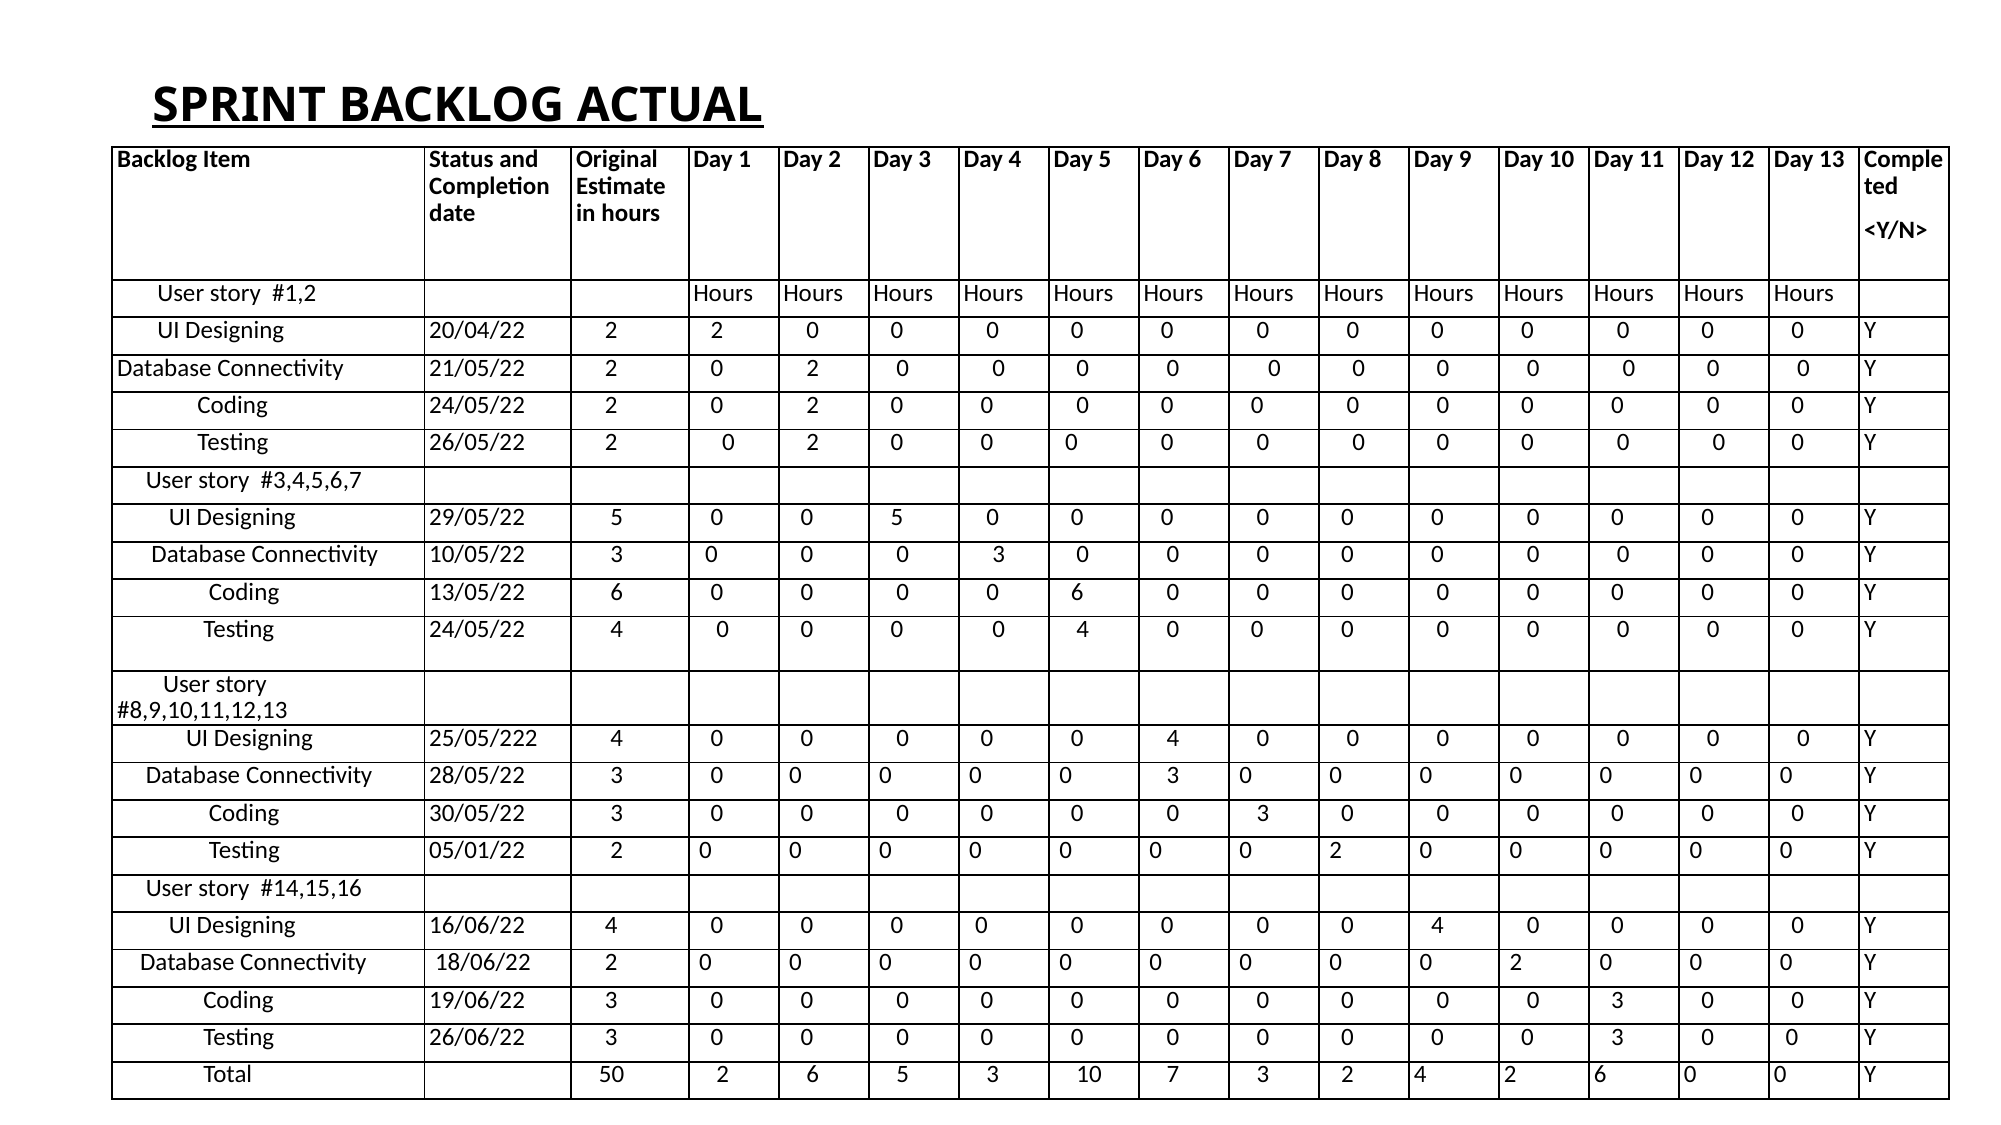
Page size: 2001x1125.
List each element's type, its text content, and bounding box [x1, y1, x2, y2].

table_cell 0 [1140, 950, 1228, 986]
table_cell 0 [1410, 580, 1498, 616]
table_cell 0 [1590, 430, 1678, 466]
table_cell 29/05/22 [425, 505, 570, 541]
table_cell [1140, 672, 1228, 724]
table_cell 3 [572, 801, 688, 836]
table_cell 0 [690, 393, 778, 429]
table_cell 0 [960, 763, 1048, 799]
table_cell 0 [1590, 950, 1678, 986]
table_cell 05/01/22 [425, 838, 570, 874]
table_cell 0 [1680, 393, 1768, 429]
table_cell 0 [1320, 726, 1408, 762]
table_cell 0 [1140, 543, 1228, 578]
table_cell 0 [1770, 505, 1858, 541]
table_cell [425, 672, 570, 724]
table_cell 0 [780, 988, 868, 1023]
table_cell 0 [1500, 988, 1588, 1023]
table_cell Hours [1050, 281, 1138, 316]
table_cell 0 [690, 617, 778, 670]
table_cell 24/05/22 [425, 393, 570, 429]
table_cell 0 [690, 1025, 778, 1061]
table_cell 0 [1410, 988, 1498, 1023]
table_header Day 13 [1770, 148, 1858, 279]
table_cell Coding [113, 580, 424, 616]
table_cell 0 [1050, 838, 1138, 874]
table_cell 0 [1050, 393, 1138, 429]
table_cell 26/05/22 [425, 430, 570, 466]
table_cell Hours [1770, 281, 1858, 316]
table_cell 2 [780, 356, 868, 391]
table_cell 0 [690, 763, 778, 799]
table_cell Y [1860, 543, 1948, 578]
table_cell 0 [780, 543, 868, 578]
table_cell 0 [1230, 838, 1318, 874]
table_cell 0 [1140, 617, 1228, 670]
table_cell 0 [1680, 356, 1768, 391]
table_cell 0 [1770, 726, 1858, 762]
table_cell 0 [1500, 356, 1588, 391]
table_cell 0 [1230, 1025, 1318, 1061]
table_header Day 7 [1230, 148, 1318, 279]
table_cell Coding [113, 988, 424, 1023]
table_cell 0 [870, 356, 958, 391]
table_cell [1140, 876, 1228, 911]
table_cell [1860, 672, 1948, 724]
table_cell 0 [1680, 950, 1768, 986]
table_cell UI Designing [113, 318, 424, 354]
table_cell UI Designing [113, 726, 424, 762]
table_cell 0 [1230, 988, 1318, 1023]
table_cell 0 [780, 617, 868, 670]
table_cell 0 [960, 505, 1048, 541]
table_cell 4 [572, 913, 688, 949]
table_cell 0 [1140, 318, 1228, 354]
table_cell 0 [1500, 580, 1588, 616]
table_cell Testing [113, 1025, 424, 1061]
table_cell [1590, 672, 1678, 724]
table_cell [1680, 468, 1768, 503]
table_cell 0 [960, 318, 1048, 354]
table_cell 0 [960, 1025, 1048, 1061]
table_cell [1860, 876, 1948, 911]
table_cell Hours [780, 281, 868, 316]
table_cell [1230, 468, 1318, 503]
table_cell 0 [1680, 763, 1768, 799]
table_cell 0 [1500, 430, 1588, 466]
table_cell 0 [870, 988, 958, 1023]
table_cell 0 [780, 913, 868, 949]
table_cell 0 [870, 430, 958, 466]
table_cell User story #14,15,16 [113, 876, 424, 911]
table_cell [425, 876, 570, 911]
table_cell 0 [1500, 763, 1588, 799]
table_cell 0 [1050, 988, 1138, 1023]
table_cell Hours [1320, 281, 1408, 316]
table_cell 0 [1680, 801, 1768, 836]
table_cell 0 [780, 838, 868, 874]
table_cell 0 [1410, 801, 1498, 836]
table_cell Database Connectivity [113, 763, 424, 799]
table_cell 0 [870, 1025, 958, 1061]
table_cell 6 [780, 1063, 868, 1098]
table_cell 0 [1230, 726, 1318, 762]
table_cell 0 [1500, 617, 1588, 670]
table_cell 0 [1050, 430, 1138, 466]
table_cell 3 [572, 988, 688, 1023]
table_cell 0 [1050, 950, 1138, 986]
table_cell [1050, 876, 1138, 911]
table_cell Y [1860, 913, 1948, 949]
table_cell Total [113, 1063, 424, 1098]
table_cell 0 [690, 356, 778, 391]
table_header Status and Completion date [425, 148, 570, 279]
table_cell 4 [1410, 1063, 1498, 1098]
table_cell 0 [1140, 505, 1228, 541]
table_cell 0 [1680, 726, 1768, 762]
table_cell 0 [1320, 356, 1408, 391]
table_cell 0 [1680, 505, 1768, 541]
table_cell 3 [572, 1025, 688, 1061]
table_cell 0 [1320, 913, 1408, 949]
table_cell 0 [1230, 617, 1318, 670]
table_cell 0 [960, 393, 1048, 429]
table_header Day 2 [780, 148, 868, 279]
table_cell 0 [1230, 356, 1318, 391]
title SPRINT BACKLOG ACTUAL [137, 59, 867, 146]
table_cell 0 [1590, 763, 1678, 799]
table_cell 0 [1680, 988, 1768, 1023]
table_cell 0 [1680, 430, 1768, 466]
table_cell [1320, 468, 1408, 503]
table_cell 6 [1590, 1063, 1678, 1098]
table_cell Testing [113, 430, 424, 466]
table_header Day 10 [1500, 148, 1588, 279]
table_cell [1410, 672, 1498, 724]
table_cell 0 [1410, 726, 1498, 762]
table_cell 0 [1590, 838, 1678, 874]
table_cell 0 [960, 617, 1048, 670]
table_cell 0 [690, 950, 778, 986]
table_cell 4 [1140, 726, 1228, 762]
table_cell 0 [1320, 393, 1408, 429]
table_cell Y [1860, 801, 1948, 836]
table_cell 0 [870, 318, 958, 354]
table_cell 0 [1410, 356, 1498, 391]
table_cell 0 [1140, 430, 1228, 466]
table_cell 0 [1230, 505, 1318, 541]
table_header Day 4 [960, 148, 1048, 279]
table_cell [572, 672, 688, 724]
table_cell Hours [960, 281, 1048, 316]
table_cell 0 [1770, 950, 1858, 986]
table_header Day 8 [1320, 148, 1408, 279]
table_cell [1770, 876, 1858, 911]
table_cell 0 [960, 430, 1048, 466]
table_cell 0 [1050, 356, 1138, 391]
table_cell 0 [1320, 430, 1408, 466]
table_cell 0 [1230, 913, 1318, 949]
table_cell 26/06/22 [425, 1025, 570, 1061]
table_cell Database Connectivity [113, 950, 424, 986]
table_cell 0 [1320, 543, 1408, 578]
table_cell User story #3,4,5,6,7 [113, 468, 424, 503]
table_cell 2 [780, 430, 868, 466]
table_cell 0 [1770, 913, 1858, 949]
table_cell Hours [1230, 281, 1318, 316]
table_cell 0 [1590, 356, 1678, 391]
table_cell 0 [690, 543, 778, 578]
table_cell 0 [870, 543, 958, 578]
table_cell 0 [1320, 801, 1408, 836]
table_cell [870, 672, 958, 724]
table_cell 0 [1590, 617, 1678, 670]
table_header Day 1 [690, 148, 778, 279]
table_cell 0 [1590, 726, 1678, 762]
table_cell 0 [1500, 393, 1588, 429]
table_cell [572, 468, 688, 503]
table_cell [425, 468, 570, 503]
table_cell 3 [1230, 801, 1318, 836]
table_cell [1590, 468, 1678, 503]
table_cell 0 [960, 950, 1048, 986]
table_cell UI Designing [113, 913, 424, 949]
table_cell 0 [1770, 988, 1858, 1023]
table_cell [960, 876, 1048, 911]
table_cell 2 [1320, 838, 1408, 874]
table_cell 0 [1050, 913, 1138, 949]
table_cell Y [1860, 1025, 1948, 1061]
table_cell Y [1860, 318, 1948, 354]
table_cell 0 [1320, 617, 1408, 670]
table_cell [960, 468, 1048, 503]
table_header Day 6 [1140, 148, 1228, 279]
table_cell [1770, 672, 1858, 724]
table_cell [1500, 876, 1588, 911]
table_cell Coding [113, 801, 424, 836]
table_cell 5 [572, 505, 688, 541]
table_cell 0 [1050, 543, 1138, 578]
table_cell 2 [690, 318, 778, 354]
table_cell 0 [1410, 1025, 1498, 1061]
table_cell 0 [1590, 505, 1678, 541]
table_cell 2 [572, 318, 688, 354]
table_cell Y [1860, 950, 1948, 986]
table_cell 0 [1140, 838, 1228, 874]
table_cell Y [1860, 393, 1948, 429]
table_cell 0 [1590, 543, 1678, 578]
table_cell 6 [1050, 580, 1138, 616]
table_cell [870, 468, 958, 503]
table_cell [425, 281, 570, 316]
table_cell Y [1860, 505, 1948, 541]
table_cell 0 [1050, 726, 1138, 762]
table_cell 0 [1770, 1063, 1858, 1098]
table_cell 0 [1230, 763, 1318, 799]
table_cell Y [1860, 1063, 1948, 1098]
table_cell 0 [1590, 318, 1678, 354]
table_cell 0 [1770, 356, 1858, 391]
table_cell 0 [1410, 838, 1498, 874]
table_cell Database Connectivity [113, 356, 424, 391]
table_cell 0 [870, 580, 958, 616]
table_cell 0 [1050, 801, 1138, 836]
table_cell 7 [1140, 1063, 1228, 1098]
table_cell [572, 876, 688, 911]
table_cell 0 [870, 801, 958, 836]
table_cell 3 [960, 1063, 1048, 1098]
table_cell 2 [572, 430, 688, 466]
table_cell 0 [1050, 318, 1138, 354]
table_header Original Estimate in hours [572, 148, 688, 279]
table_cell 0 [690, 913, 778, 949]
table_cell 0 [780, 580, 868, 616]
table_cell 20/04/22 [425, 318, 570, 354]
table_header Backlog Item [113, 148, 424, 279]
table_header Day 11 [1590, 148, 1678, 279]
table_cell 0 [1140, 801, 1228, 836]
table_cell 0 [1770, 543, 1858, 578]
table_cell 21/05/22 [425, 356, 570, 391]
table_cell 3 [1230, 1063, 1318, 1098]
table_cell 0 [1410, 430, 1498, 466]
table_cell 0 [1770, 580, 1858, 616]
table_cell 0 [690, 430, 778, 466]
table_cell [1320, 672, 1408, 724]
table_cell 0 [690, 838, 778, 874]
table_cell 2 [572, 393, 688, 429]
table_cell 0 [1770, 838, 1858, 874]
table_cell 16/06/22 [425, 913, 570, 949]
table_cell 28/05/22 [425, 763, 570, 799]
table_cell 0 [1770, 318, 1858, 354]
table_cell [1230, 876, 1318, 911]
table_cell 0 [1050, 763, 1138, 799]
table_cell 0 [1590, 580, 1678, 616]
table_cell [690, 468, 778, 503]
table_cell 0 [1230, 430, 1318, 466]
table_cell 30/05/22 [425, 801, 570, 836]
table_cell 0 [1590, 913, 1678, 949]
table_cell [1050, 672, 1138, 724]
table_header Day 12 [1680, 148, 1768, 279]
table_cell 2 [1500, 950, 1588, 986]
table_cell Testing [113, 617, 424, 670]
table_cell [1410, 468, 1498, 503]
table_cell 0 [1500, 318, 1588, 354]
table_cell 2 [780, 393, 868, 429]
table_cell Hours [1590, 281, 1678, 316]
table_cell 13/05/22 [425, 580, 570, 616]
table_cell Database Connectivity [113, 543, 424, 578]
table_cell 0 [1410, 950, 1498, 986]
table_cell 0 [1590, 801, 1678, 836]
table_cell 0 [870, 950, 958, 986]
table_cell [960, 672, 1048, 724]
table_cell 0 [1320, 950, 1408, 986]
table_cell 0 [690, 801, 778, 836]
table_cell 0 [1230, 950, 1318, 986]
table_cell 0 [1680, 1025, 1768, 1061]
table_cell 0 [1050, 505, 1138, 541]
table_cell 0 [1140, 913, 1228, 949]
table_cell 0 [870, 763, 958, 799]
table_cell 0 [870, 617, 958, 670]
table_cell 0 [780, 726, 868, 762]
table_cell 0 [1770, 430, 1858, 466]
table_cell 0 [1500, 838, 1588, 874]
table_cell 0 [1680, 838, 1768, 874]
table_cell 0 [1230, 393, 1318, 429]
table_cell Y [1860, 580, 1948, 616]
table_cell Hours [870, 281, 958, 316]
table_cell 0 [1140, 356, 1228, 391]
table_cell 0 [780, 763, 868, 799]
table_cell 2 [572, 950, 688, 986]
table_cell 4 [572, 726, 688, 762]
table_cell Y [1860, 838, 1948, 874]
table_cell 2 [572, 356, 688, 391]
table_cell 0 [690, 580, 778, 616]
table_cell UI Designing [113, 505, 424, 541]
table_cell 0 [870, 913, 958, 949]
table_cell Coding [113, 393, 424, 429]
table_cell [1860, 468, 1948, 503]
table_header Day 5 [1050, 148, 1138, 279]
table_cell [1770, 468, 1858, 503]
table_cell 0 [1140, 988, 1228, 1023]
table_cell [425, 1063, 570, 1098]
table_cell 0 [870, 838, 958, 874]
table_cell 0 [1410, 393, 1498, 429]
table_header Completed <Y/N> [1860, 148, 1948, 279]
table_cell [780, 468, 868, 503]
table_cell 0 [960, 801, 1048, 836]
table_cell [1320, 876, 1408, 911]
table_cell [690, 672, 778, 724]
table_header Day 9 [1410, 148, 1498, 279]
table_cell 0 [780, 1025, 868, 1061]
table_cell 4 [572, 617, 688, 670]
table_cell 0 [1770, 617, 1858, 670]
table_cell 0 [1680, 543, 1768, 578]
table_header Day 3 [870, 148, 958, 279]
table_cell 0 [960, 838, 1048, 874]
table_cell 0 [1500, 505, 1588, 541]
table_cell 0 [1410, 543, 1498, 578]
table_cell 0 [1140, 393, 1228, 429]
table_cell 0 [1500, 543, 1588, 578]
table_cell 25/05/222 [425, 726, 570, 762]
table_cell User story #8,9,10,11,12,13 [113, 672, 424, 724]
table_cell 0 [1680, 580, 1768, 616]
table_cell [1590, 876, 1678, 911]
table_cell 2 [1320, 1063, 1408, 1098]
table_cell 0 [1320, 505, 1408, 541]
table_cell 0 [1410, 617, 1498, 670]
table_cell 3 [1590, 1025, 1678, 1061]
table_cell 0 [1230, 580, 1318, 616]
table_cell 19/06/22 [425, 988, 570, 1023]
table_cell [1680, 672, 1768, 724]
table_cell 0 [1680, 617, 1768, 670]
table_cell 0 [690, 988, 778, 1023]
table_cell 0 [1500, 801, 1588, 836]
table_cell 0 [780, 505, 868, 541]
table_cell 0 [780, 950, 868, 986]
table_cell 3 [572, 763, 688, 799]
table_cell [780, 672, 868, 724]
table_cell 0 [1320, 763, 1408, 799]
table_cell 0 [870, 393, 958, 429]
table_cell Y [1860, 430, 1948, 466]
table_cell 3 [1590, 988, 1678, 1023]
table_cell 0 [1320, 1025, 1408, 1061]
table_cell 0 [1770, 1025, 1858, 1061]
table_cell Y [1860, 617, 1948, 670]
table_cell Hours [1680, 281, 1768, 316]
table_cell 0 [780, 318, 868, 354]
table_cell Y [1860, 763, 1948, 799]
table_cell 0 [1230, 318, 1318, 354]
table_cell [1680, 876, 1768, 911]
table_cell 0 [1410, 318, 1498, 354]
table_cell 0 [1410, 763, 1498, 799]
table_cell 5 [870, 1063, 958, 1098]
table_cell 3 [572, 543, 688, 578]
table_cell 0 [690, 726, 778, 762]
table_cell Hours [1500, 281, 1588, 316]
table_cell Testing [113, 838, 424, 874]
table_cell Hours [1140, 281, 1228, 316]
table_cell [1140, 468, 1228, 503]
table_cell [572, 281, 688, 316]
table_cell 0 [960, 580, 1048, 616]
table_cell [1500, 672, 1588, 724]
table_cell [870, 876, 958, 911]
table_cell 0 [1320, 988, 1408, 1023]
table_cell 0 [1500, 1025, 1588, 1061]
table_cell 0 [1590, 393, 1678, 429]
table_cell 0 [1320, 580, 1408, 616]
table_cell 50 [572, 1063, 688, 1098]
table_cell Y [1860, 988, 1948, 1023]
table_cell 0 [960, 356, 1048, 391]
table_cell [1500, 468, 1588, 503]
table_cell [1860, 281, 1948, 316]
table_cell Hours [1410, 281, 1498, 316]
table_cell 0 [1140, 580, 1228, 616]
table_cell 0 [690, 505, 778, 541]
table_cell [1230, 672, 1318, 724]
table_cell [1050, 468, 1138, 503]
table_cell 0 [1680, 913, 1768, 949]
table_cell 0 [960, 726, 1048, 762]
table_cell 2 [572, 838, 688, 874]
table_cell 4 [1410, 913, 1498, 949]
table_cell 5 [870, 505, 958, 541]
table_cell 0 [1500, 913, 1588, 949]
table_cell 10/05/22 [425, 543, 570, 578]
table_cell 4 [1050, 617, 1138, 670]
table_cell 18/06/22 [425, 950, 570, 986]
table_cell 2 [690, 1063, 778, 1098]
table_cell Y [1860, 356, 1948, 391]
table_cell 0 [1770, 801, 1858, 836]
table_cell 0 [1770, 393, 1858, 429]
table_cell [1410, 876, 1498, 911]
table_cell 3 [960, 543, 1048, 578]
table_cell 0 [1050, 1025, 1138, 1061]
table_cell Hours [690, 281, 778, 316]
table_cell Y [1860, 726, 1948, 762]
table_cell 0 [960, 913, 1048, 949]
table_cell 24/05/22 [425, 617, 570, 670]
table_cell 0 [1680, 318, 1768, 354]
table_cell 6 [572, 580, 688, 616]
table_cell 0 [1680, 1063, 1768, 1098]
table_cell 0 [1500, 726, 1588, 762]
table_cell 10 [1050, 1063, 1138, 1098]
table_cell 0 [780, 801, 868, 836]
table_cell 0 [870, 726, 958, 762]
table_cell 0 [960, 988, 1048, 1023]
table_cell 0 [1320, 318, 1408, 354]
table_cell User story #1,2 [113, 281, 424, 316]
table_cell [690, 876, 778, 911]
table_cell 0 [1140, 1025, 1228, 1061]
table_cell 0 [1410, 505, 1498, 541]
table_cell 2 [1500, 1063, 1588, 1098]
table_cell 0 [1770, 763, 1858, 799]
table_cell [780, 876, 868, 911]
table_cell 3 [1140, 763, 1228, 799]
table_cell 0 [1230, 543, 1318, 578]
